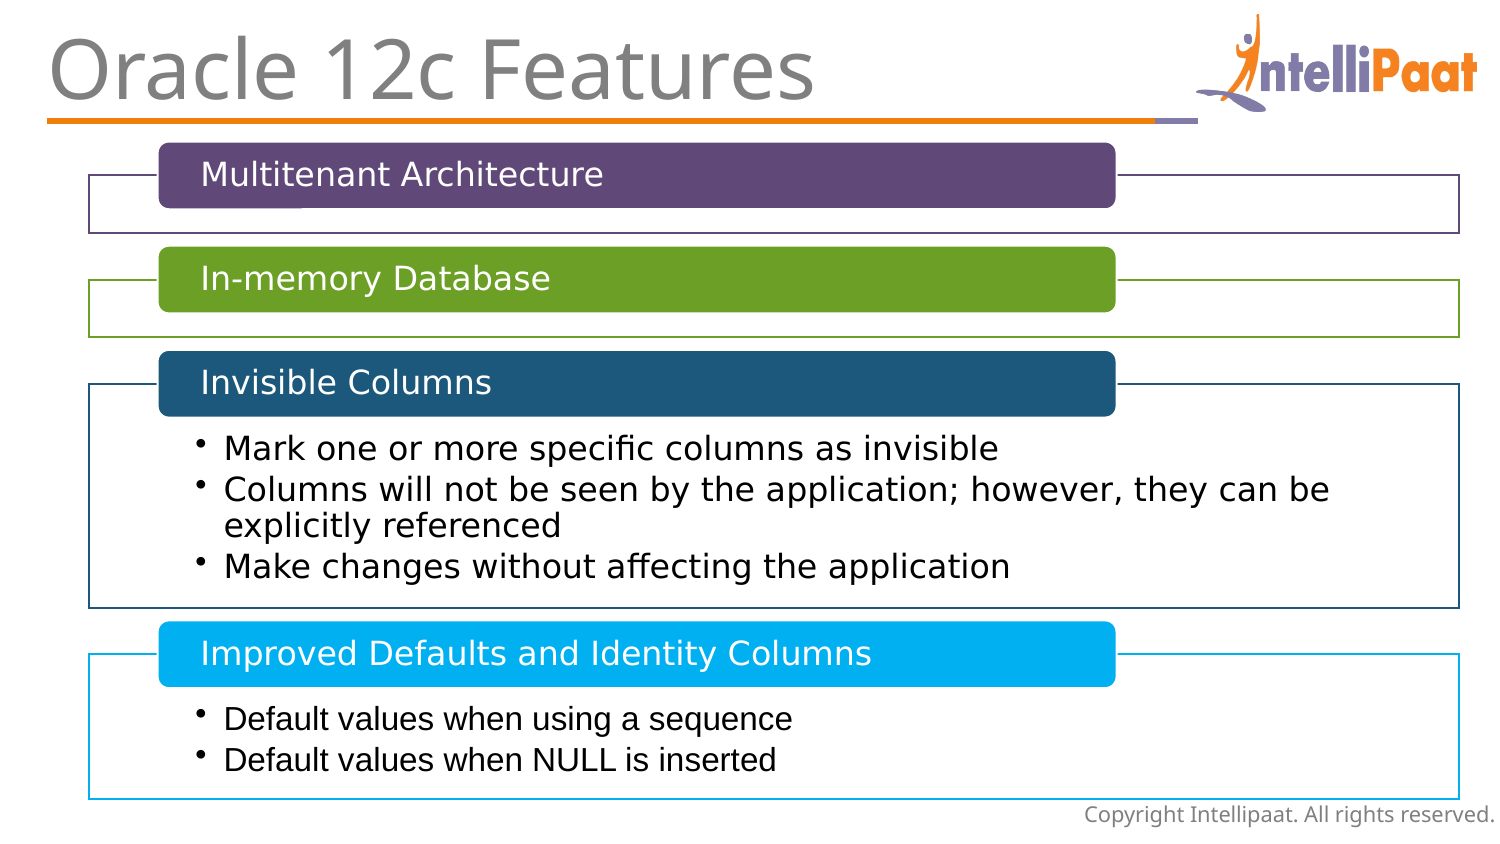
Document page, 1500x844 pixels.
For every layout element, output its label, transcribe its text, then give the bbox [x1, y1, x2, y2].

list Oracle 12c Features [47, 20, 1244, 116]
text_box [89, 139, 1460, 801]
picture [1196, 14, 1477, 112]
